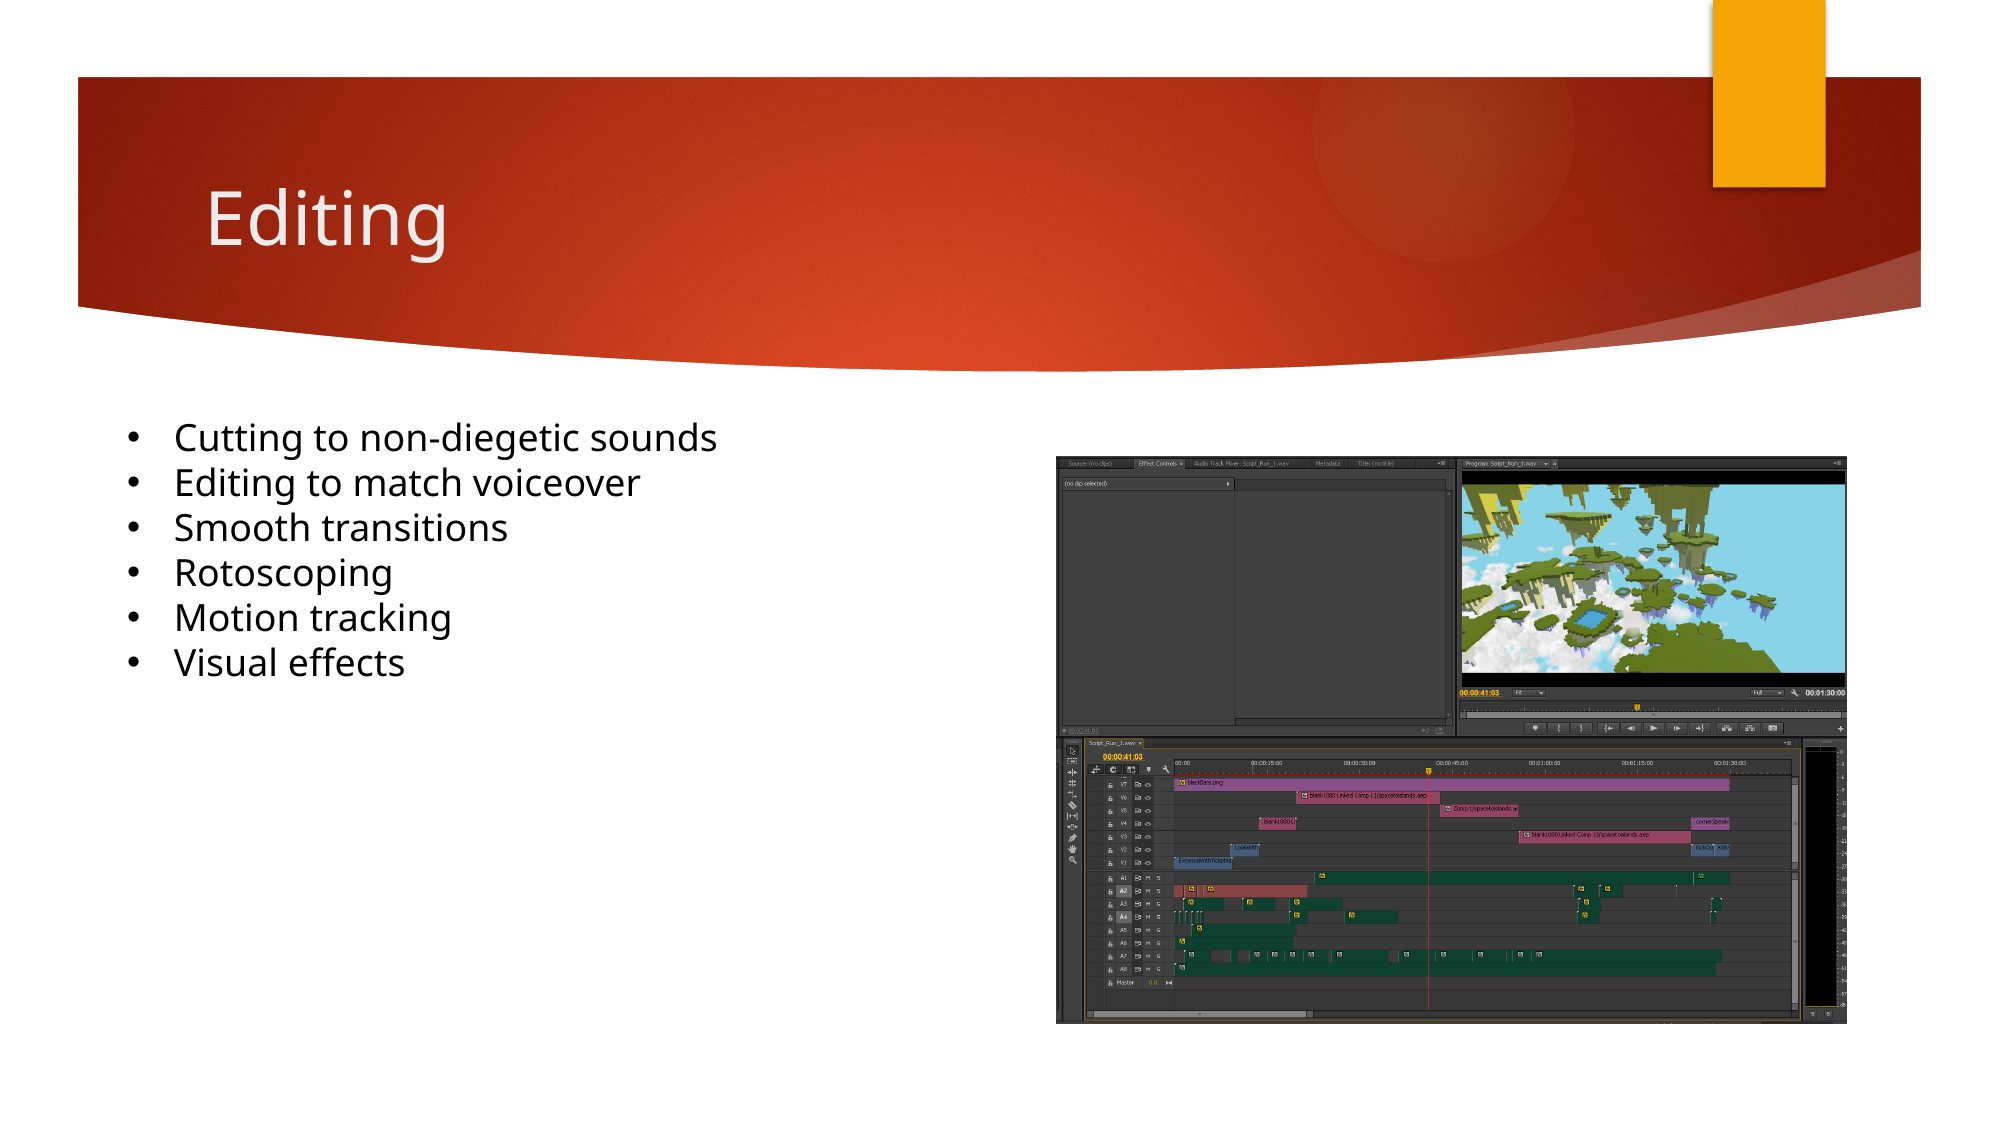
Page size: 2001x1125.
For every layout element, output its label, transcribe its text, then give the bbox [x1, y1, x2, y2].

picture [1055, 456, 1847, 1024]
text_box Cutting to non-diegetic sounds Editing to match voiceover Smooth transitions Rotoscoping Motion tracking Visual effects [112, 406, 1513, 737]
title Editing [189, 155, 1627, 275]
